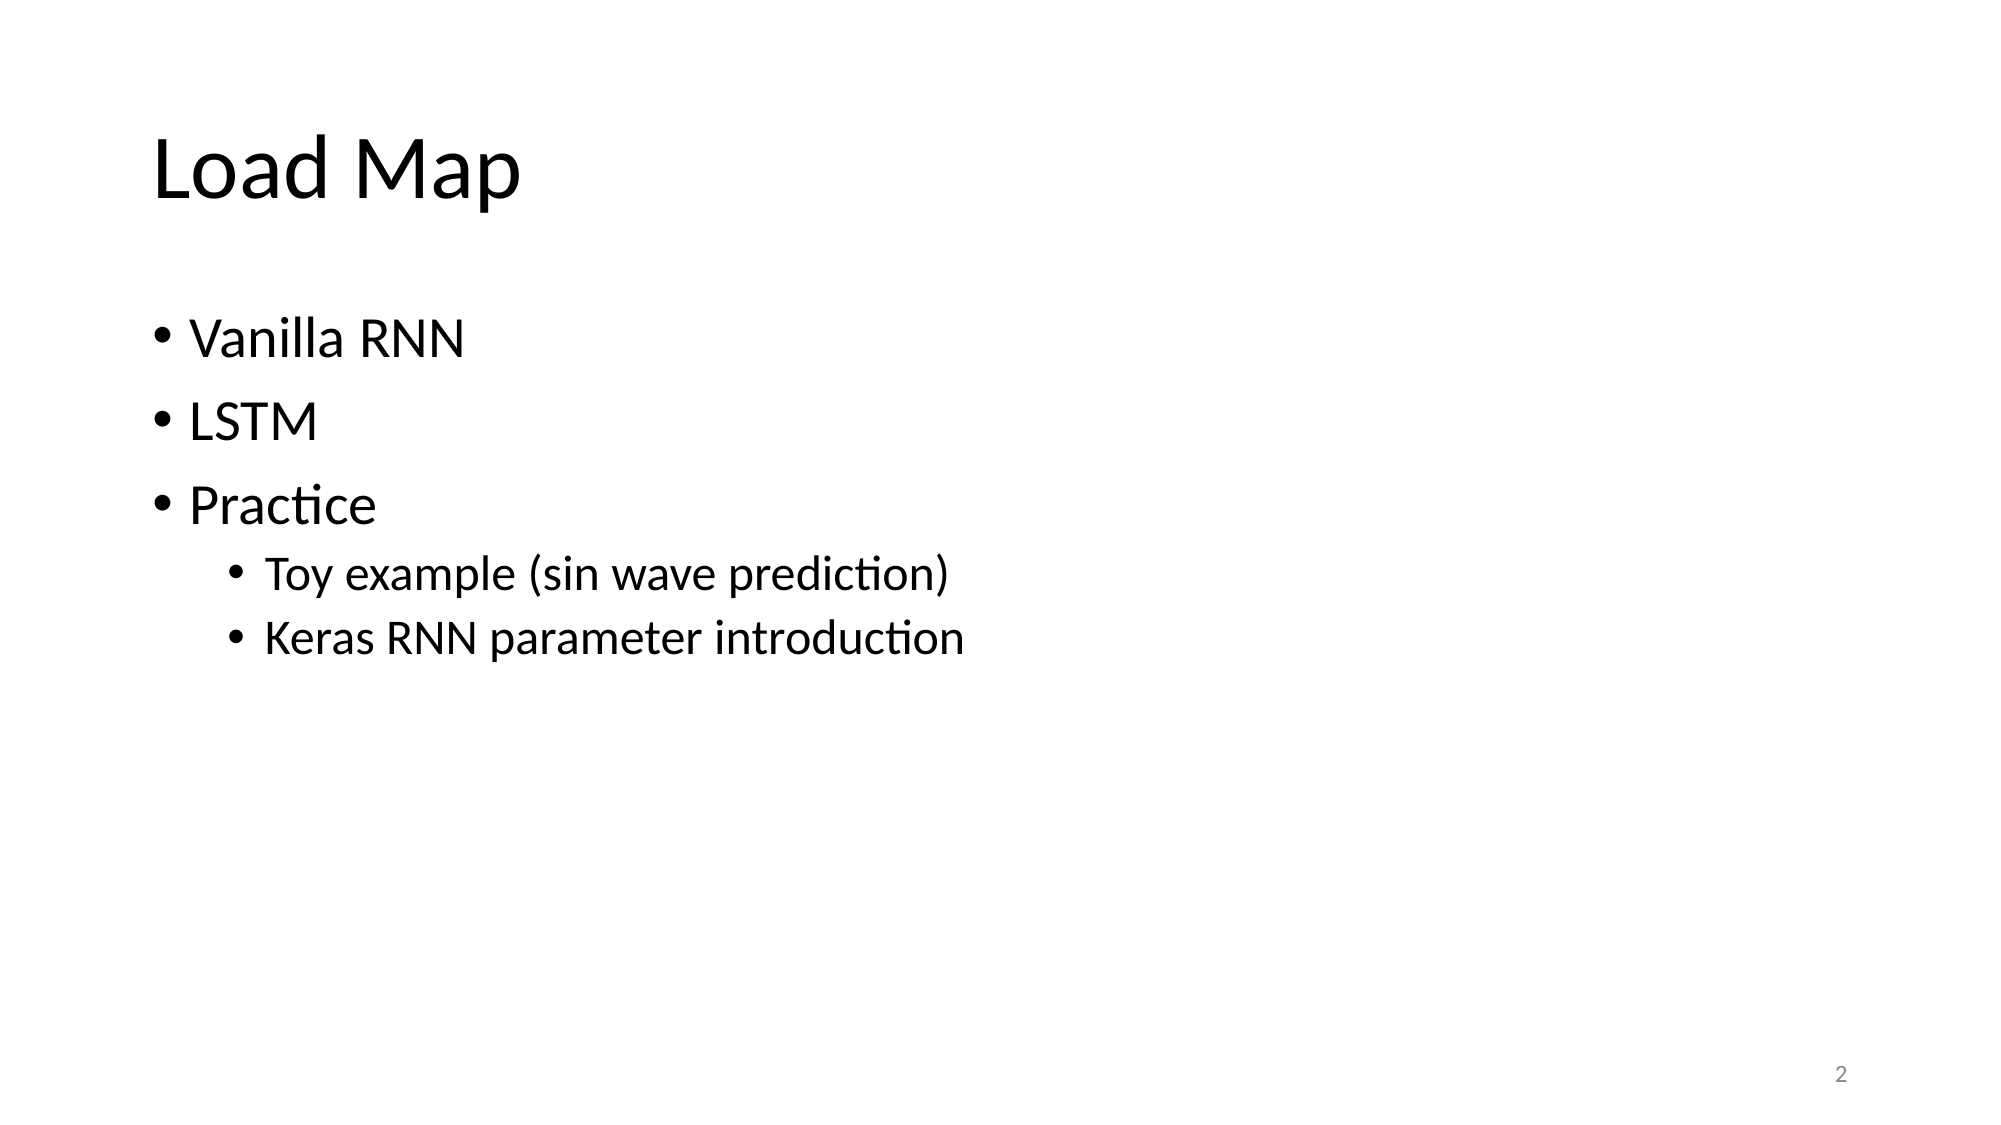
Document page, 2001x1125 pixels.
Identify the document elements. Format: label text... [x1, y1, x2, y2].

slide_number ‹#› [1412, 1042, 1863, 1103]
title Load Map [137, 59, 1863, 278]
list Vanilla RNN LSTM Practice Toy example (sin wave prediction) Keras RNN parameter introduction [137, 299, 1863, 1014]
